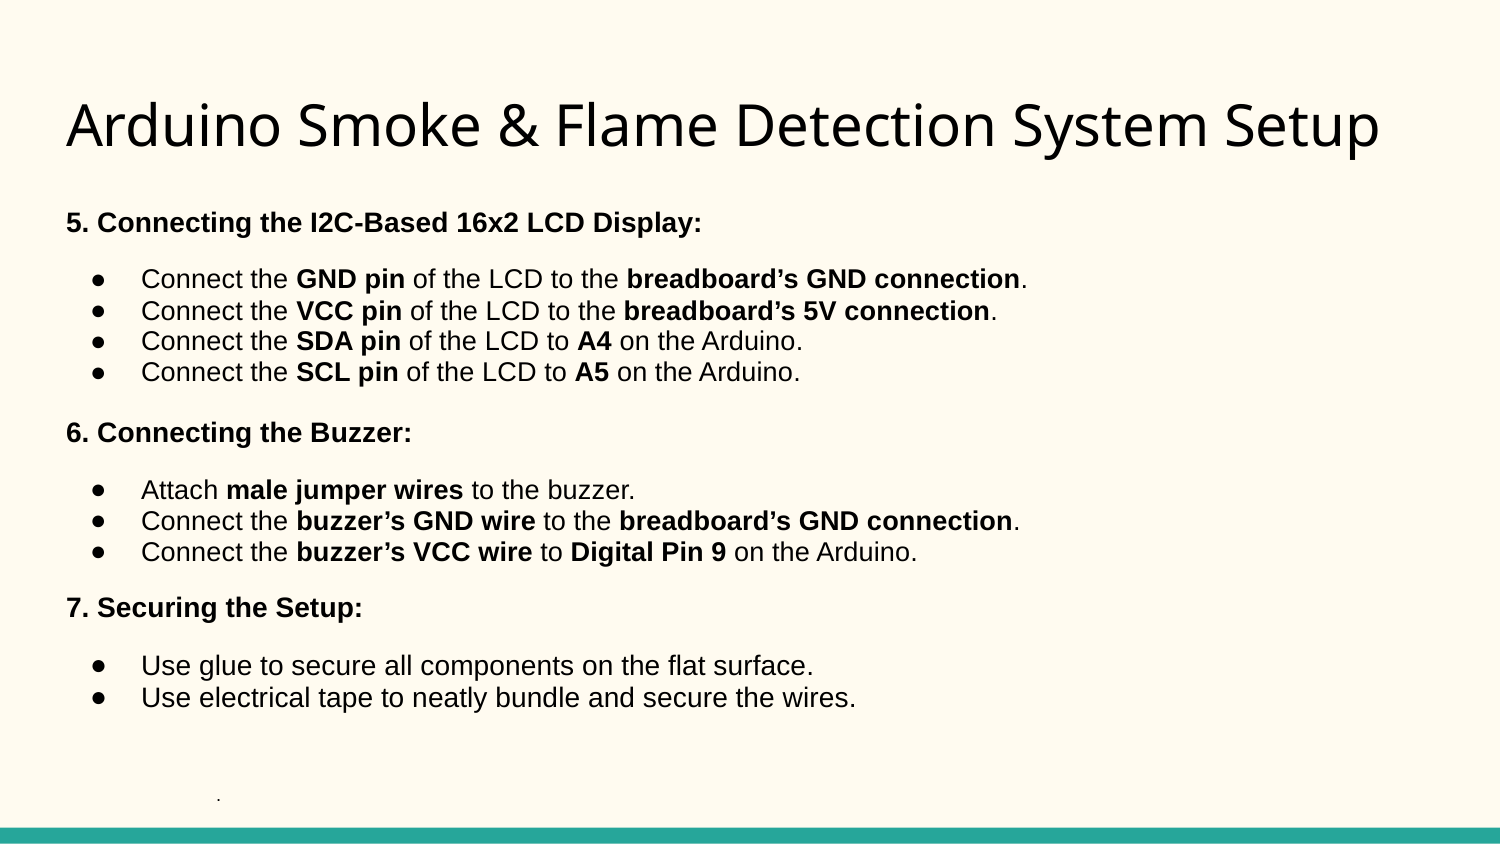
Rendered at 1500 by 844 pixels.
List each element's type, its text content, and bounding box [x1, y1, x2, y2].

title Arduino Smoke & Flame Detection System Setup [51, 72, 1449, 174]
list 5. Connecting the I2C-Based 16x2 LCD Display: Connect the GND pin of the LCD to the breadboard’s GND connection. Connect the VCC pin of the LCD to the breadboard’s 5V connection. Connect the SDA pin of the LCD to A4 on the Arduino. Connect the SCL pin of the LCD to A5 on the Arduino. 6. Connecting the Buzzer: Attach male jumper wires to the buzzer. Connect the buzzer’s GND wire to the breadboard’s GND connection. Connect the buzzer’s VCC wire to Digital Pin 9 on the Arduino. 7. Securing the Setup: Use glue to secure all components on the flat surface. Use electrical tape to neatly bundle and secure the wires. . [51, 192, 1449, 750]
